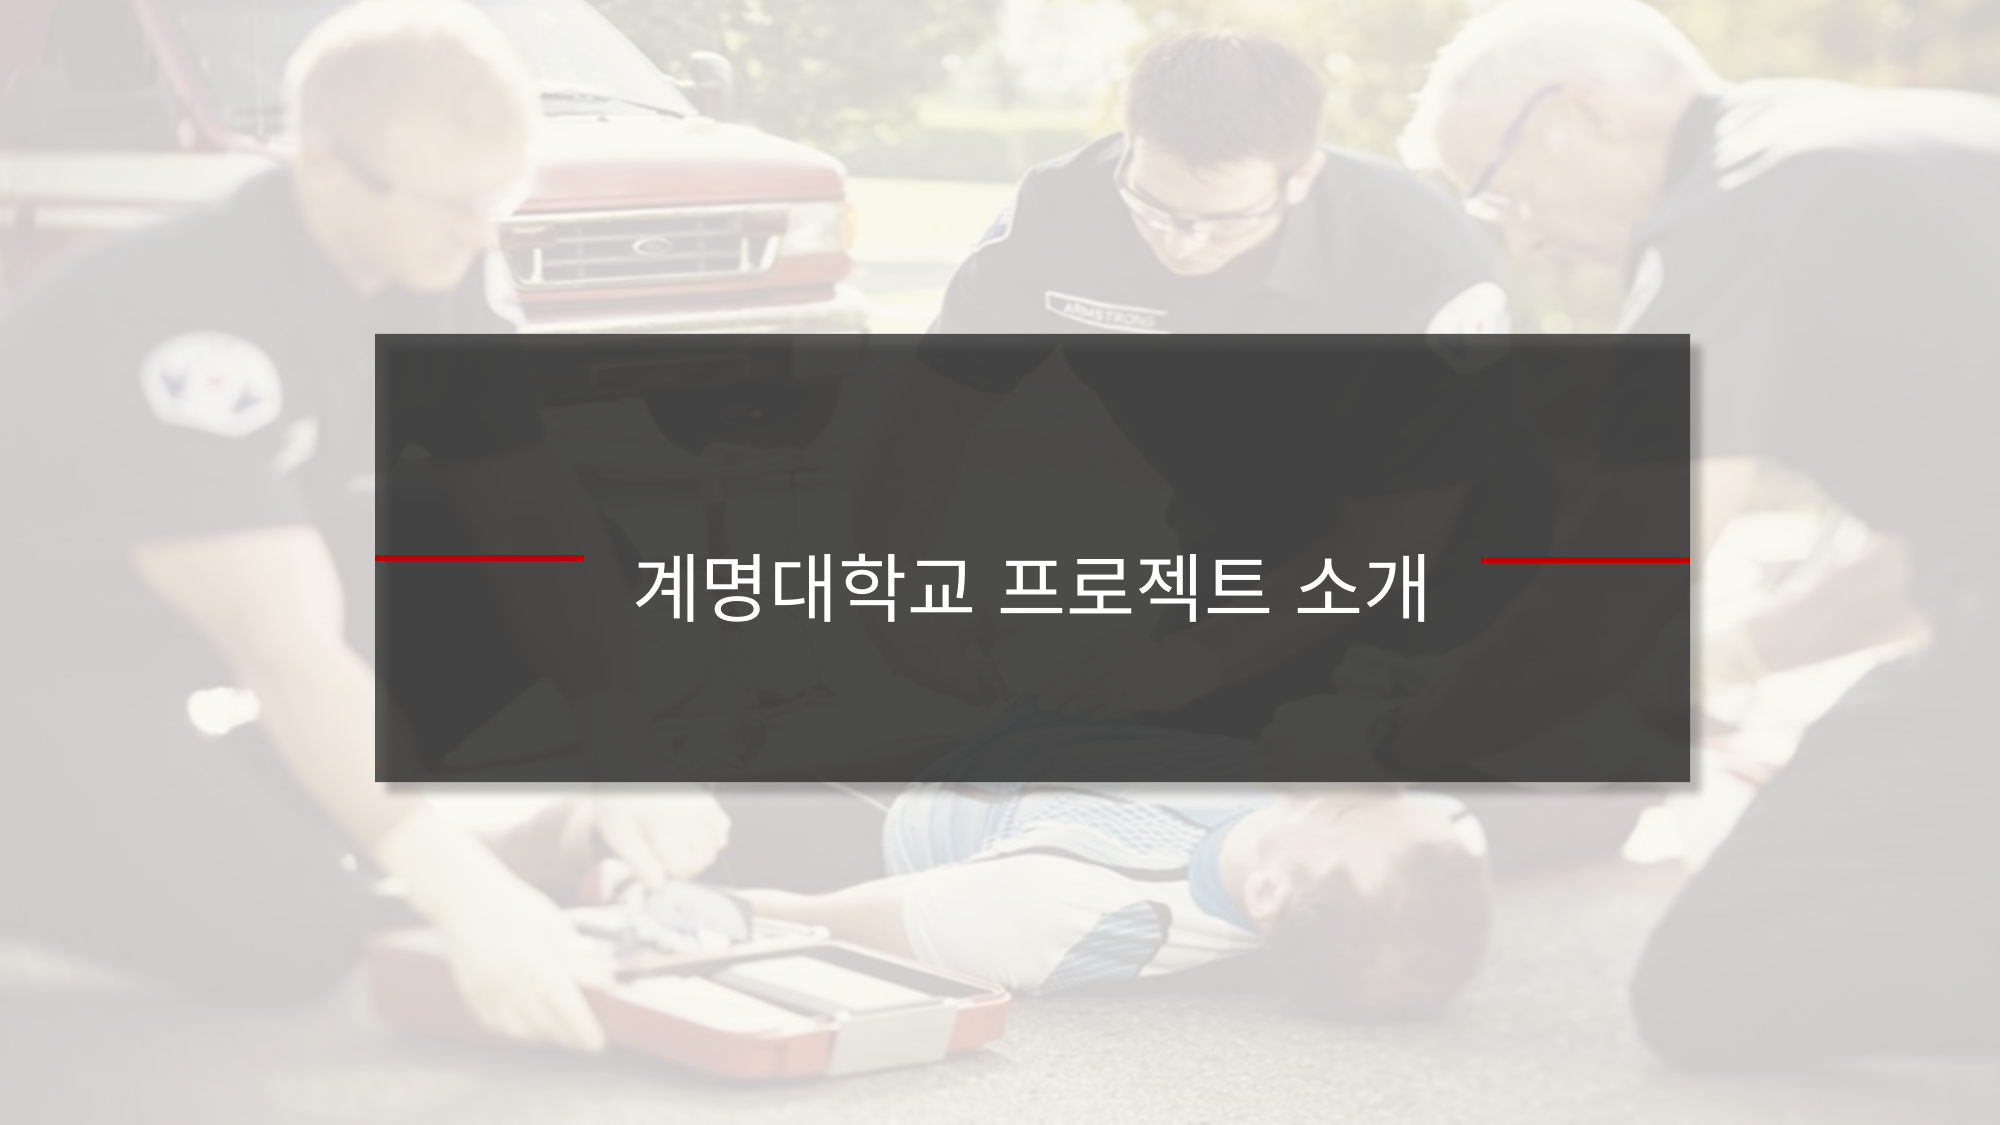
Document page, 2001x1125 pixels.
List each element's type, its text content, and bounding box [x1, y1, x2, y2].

text_box [374, 333, 1691, 783]
text_box 계명대학교 프로젝트 소개 [602, 443, 1463, 639]
